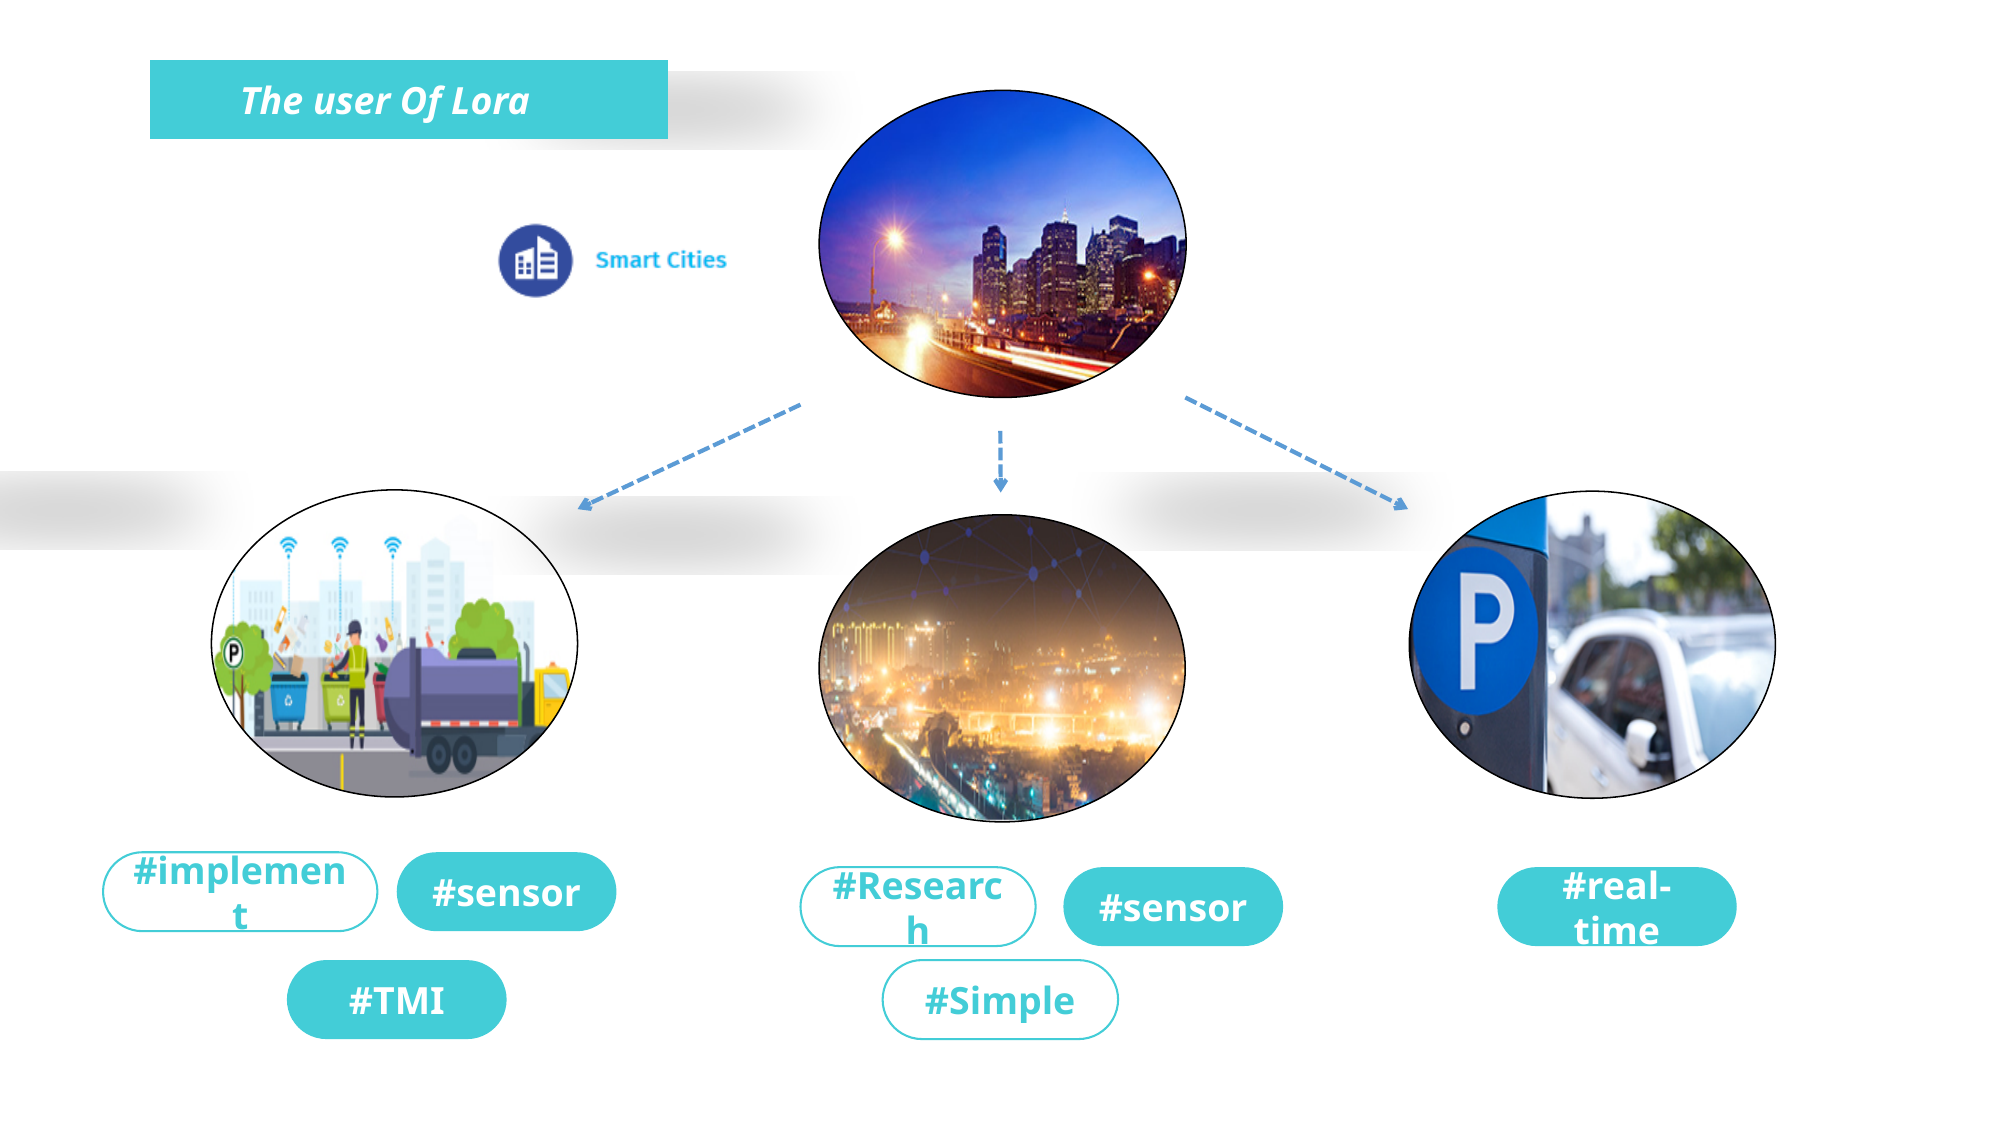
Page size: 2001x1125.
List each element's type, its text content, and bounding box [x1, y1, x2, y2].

text_box #sensor [395, 851, 618, 933]
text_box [211, 90, 1776, 822]
text_box #sensor [1062, 866, 1285, 948]
text_box #Simple [881, 959, 1120, 1041]
text_box #real-time [1496, 866, 1738, 948]
text_box #implement [102, 851, 379, 933]
text_box The user Of Lora [149, 59, 669, 140]
text_box #Research [799, 866, 1037, 948]
text_box #TMI [285, 959, 508, 1041]
